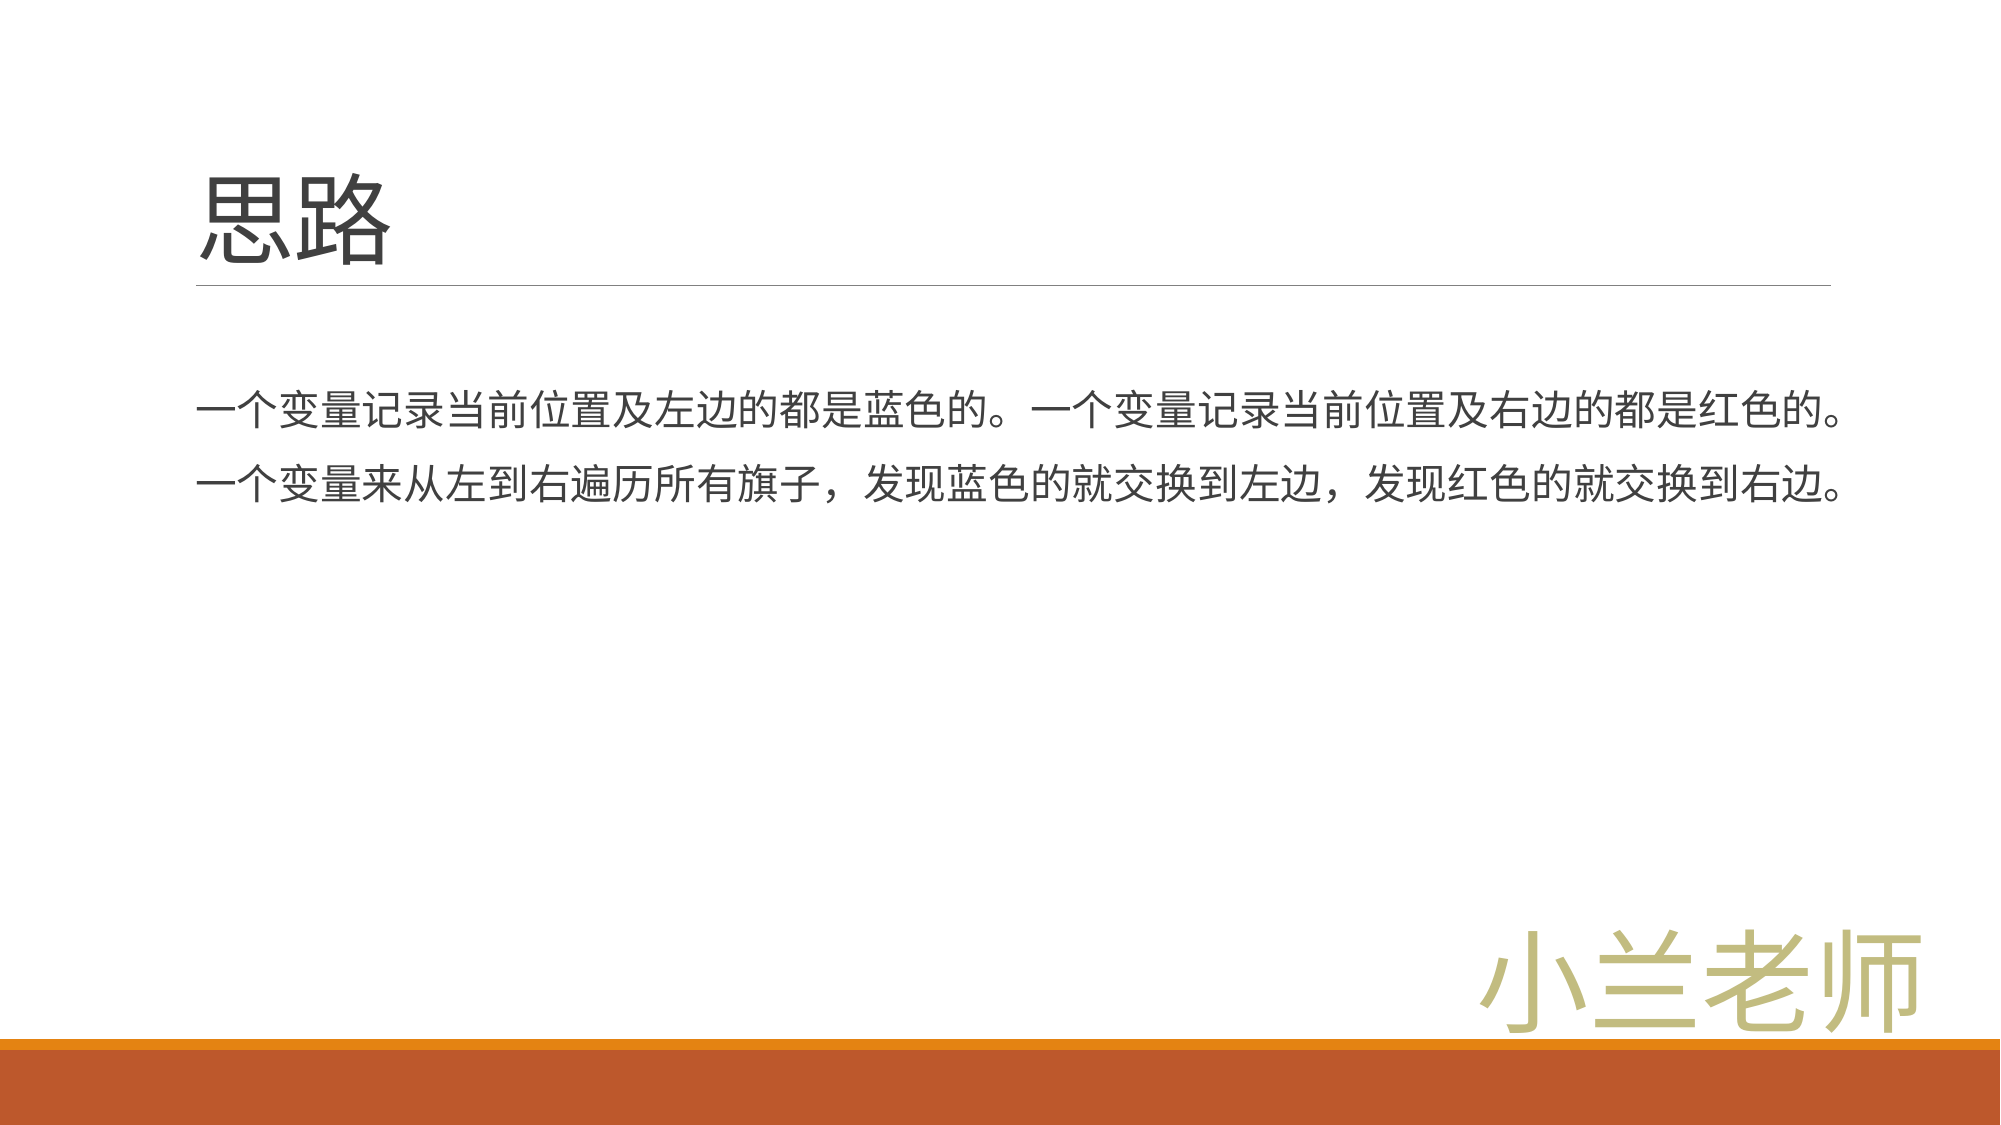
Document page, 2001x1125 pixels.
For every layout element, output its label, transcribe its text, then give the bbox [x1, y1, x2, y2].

title 思路 [180, 47, 1830, 285]
list 一个变量记录当前位置及左边的都是蓝色的。一个变量记录当前位置及右边的都是红色的。 一个变量来从左到右遍历所有旗子，发现蓝色的就交换到左边，发现红色的就交换到右边。 [180, 302, 1830, 963]
